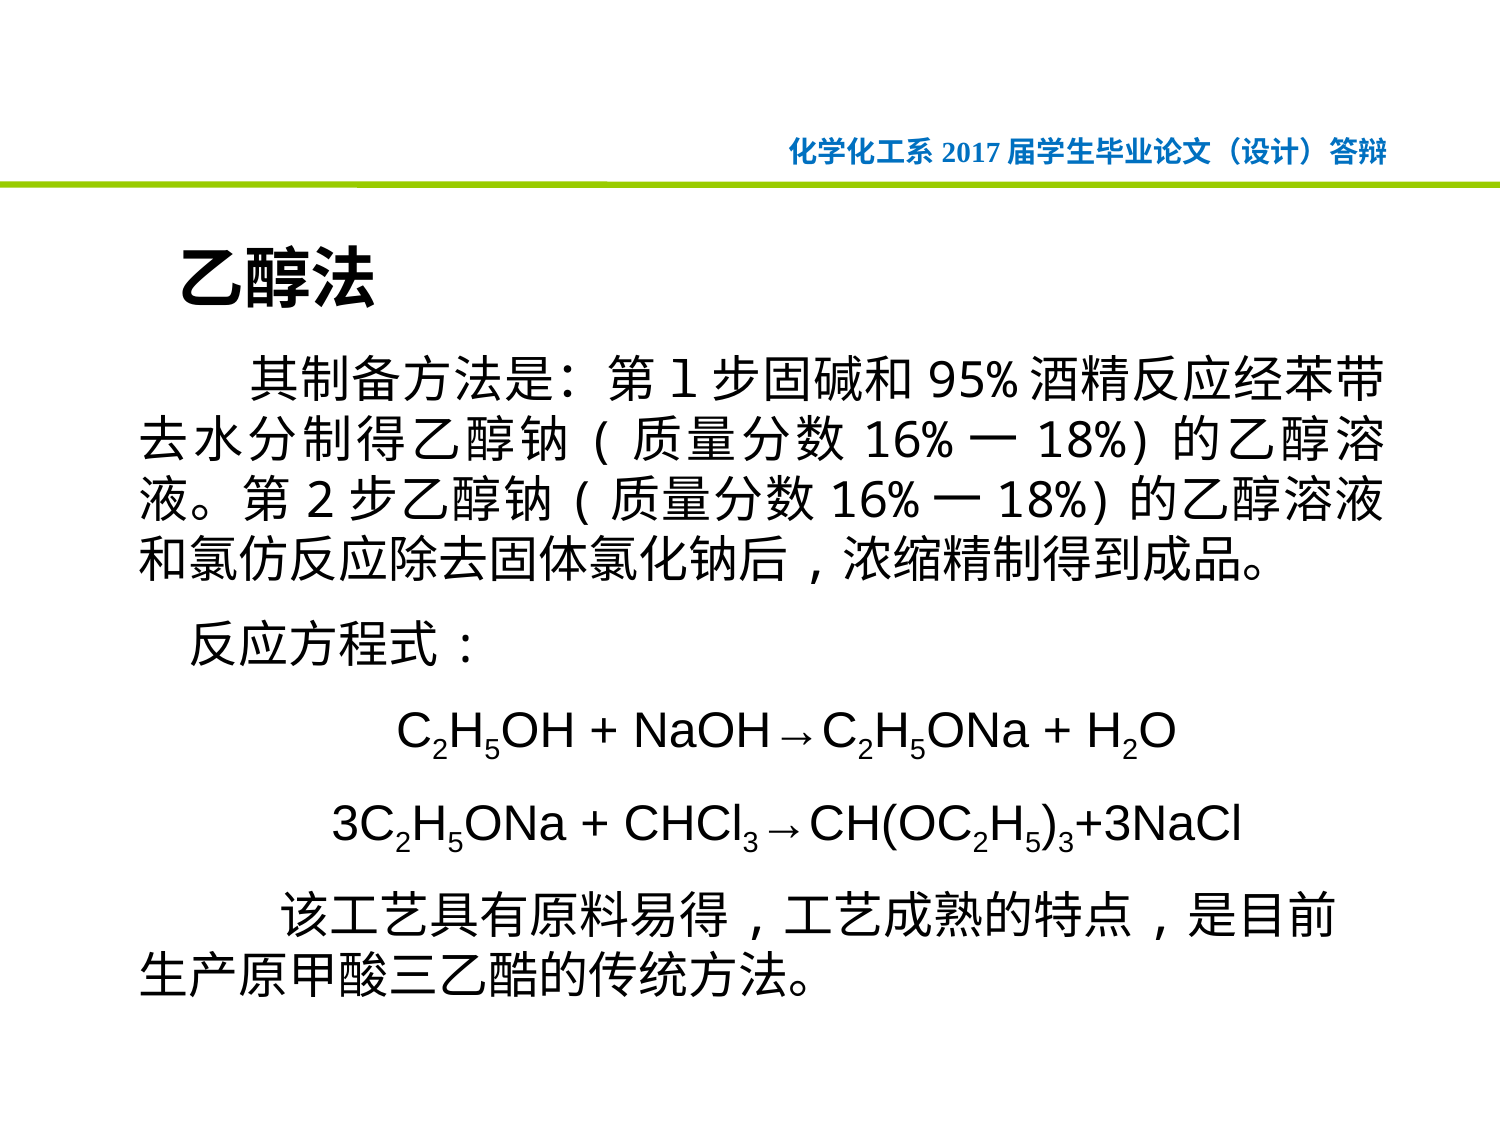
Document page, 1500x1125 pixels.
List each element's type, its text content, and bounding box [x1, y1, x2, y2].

text_box 其制备方法是：第l步固碱和95%酒精反应经苯带去水分制得乙醇钠(质量分数16%一18%)的乙醇溶液。第2步乙醇钠(质量分数16%一18%)的乙醇溶液和氯仿反应除去固体氯化钠后,浓缩精制得到成品。 反应方程式: C2H5OH + NaOH→C2H5ONa + H2O 3C2H5ONa + CHCl3→CH(OC2H5)3+3NaCl 该工艺具有原料易得,工艺成熟的特点,是目前生产原甲酸三乙酷的传统方法。 [123, 339, 1400, 1060]
text_box 乙醇法 [98, 208, 457, 339]
